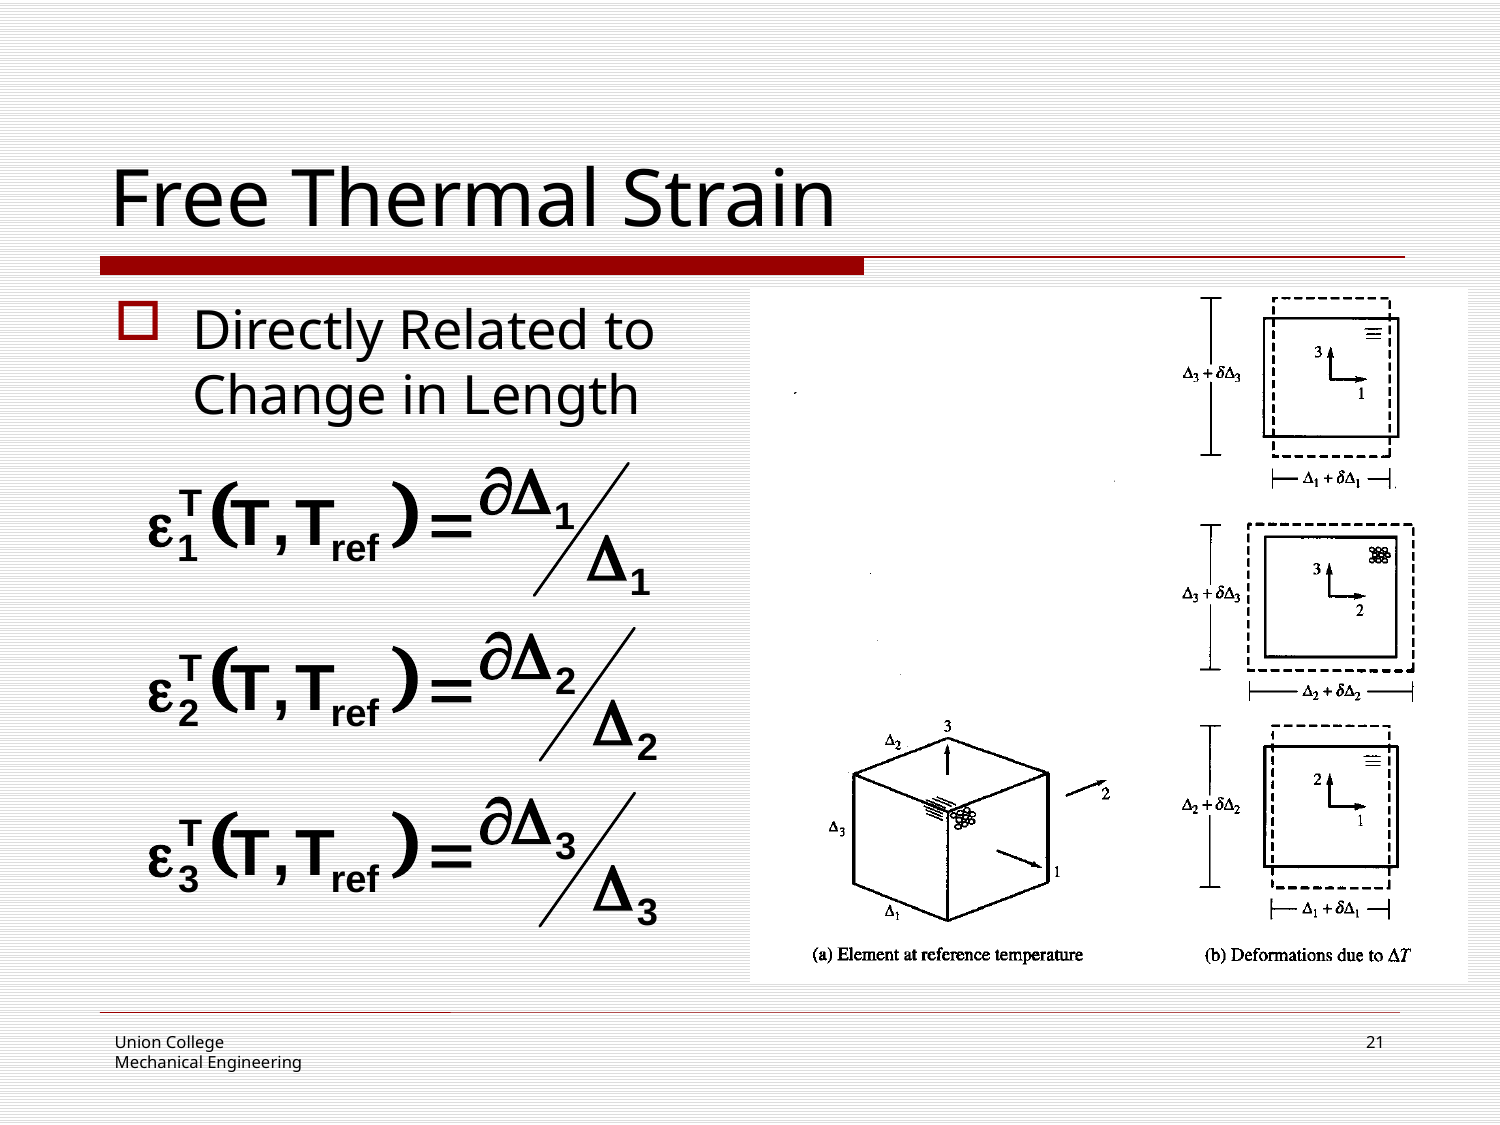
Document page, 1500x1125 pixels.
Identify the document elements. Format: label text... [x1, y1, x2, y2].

list Directly Related to Change in Length [99, 287, 726, 963]
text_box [137, 449, 676, 939]
slide_number 21 [1074, 1024, 1401, 1103]
picture [749, 287, 1468, 983]
title Free Thermal Strain [93, 49, 1407, 250]
